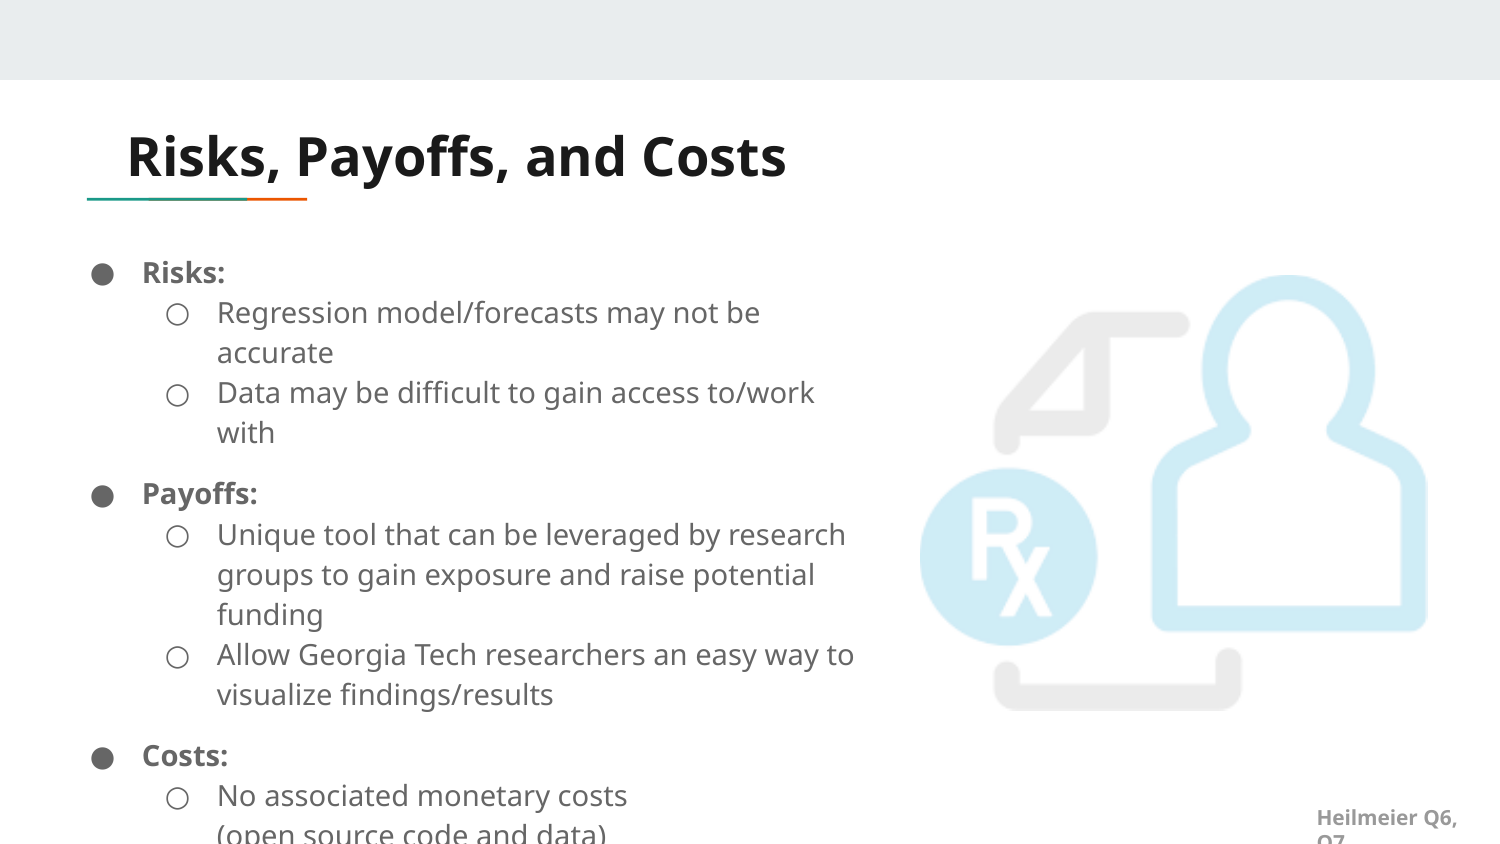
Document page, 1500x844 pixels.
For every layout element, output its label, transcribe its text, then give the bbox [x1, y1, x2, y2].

title Risks, Payoffs, and Costs [111, 107, 1373, 196]
list Risks: Regression model/forecasts may not be accurate Data may be difficult to gain access to/work with Payoffs: Unique tool that can be leveraged by research groups to gain exposure and raise potential funding Allow Georgia Tech researchers an easy way to visualize findings/results Costs: No associated monetary costs (open source code and data) [51, 233, 886, 770]
text_box Heilmeier Q6, Q7 [1301, 789, 1500, 844]
picture [920, 274, 1428, 711]
